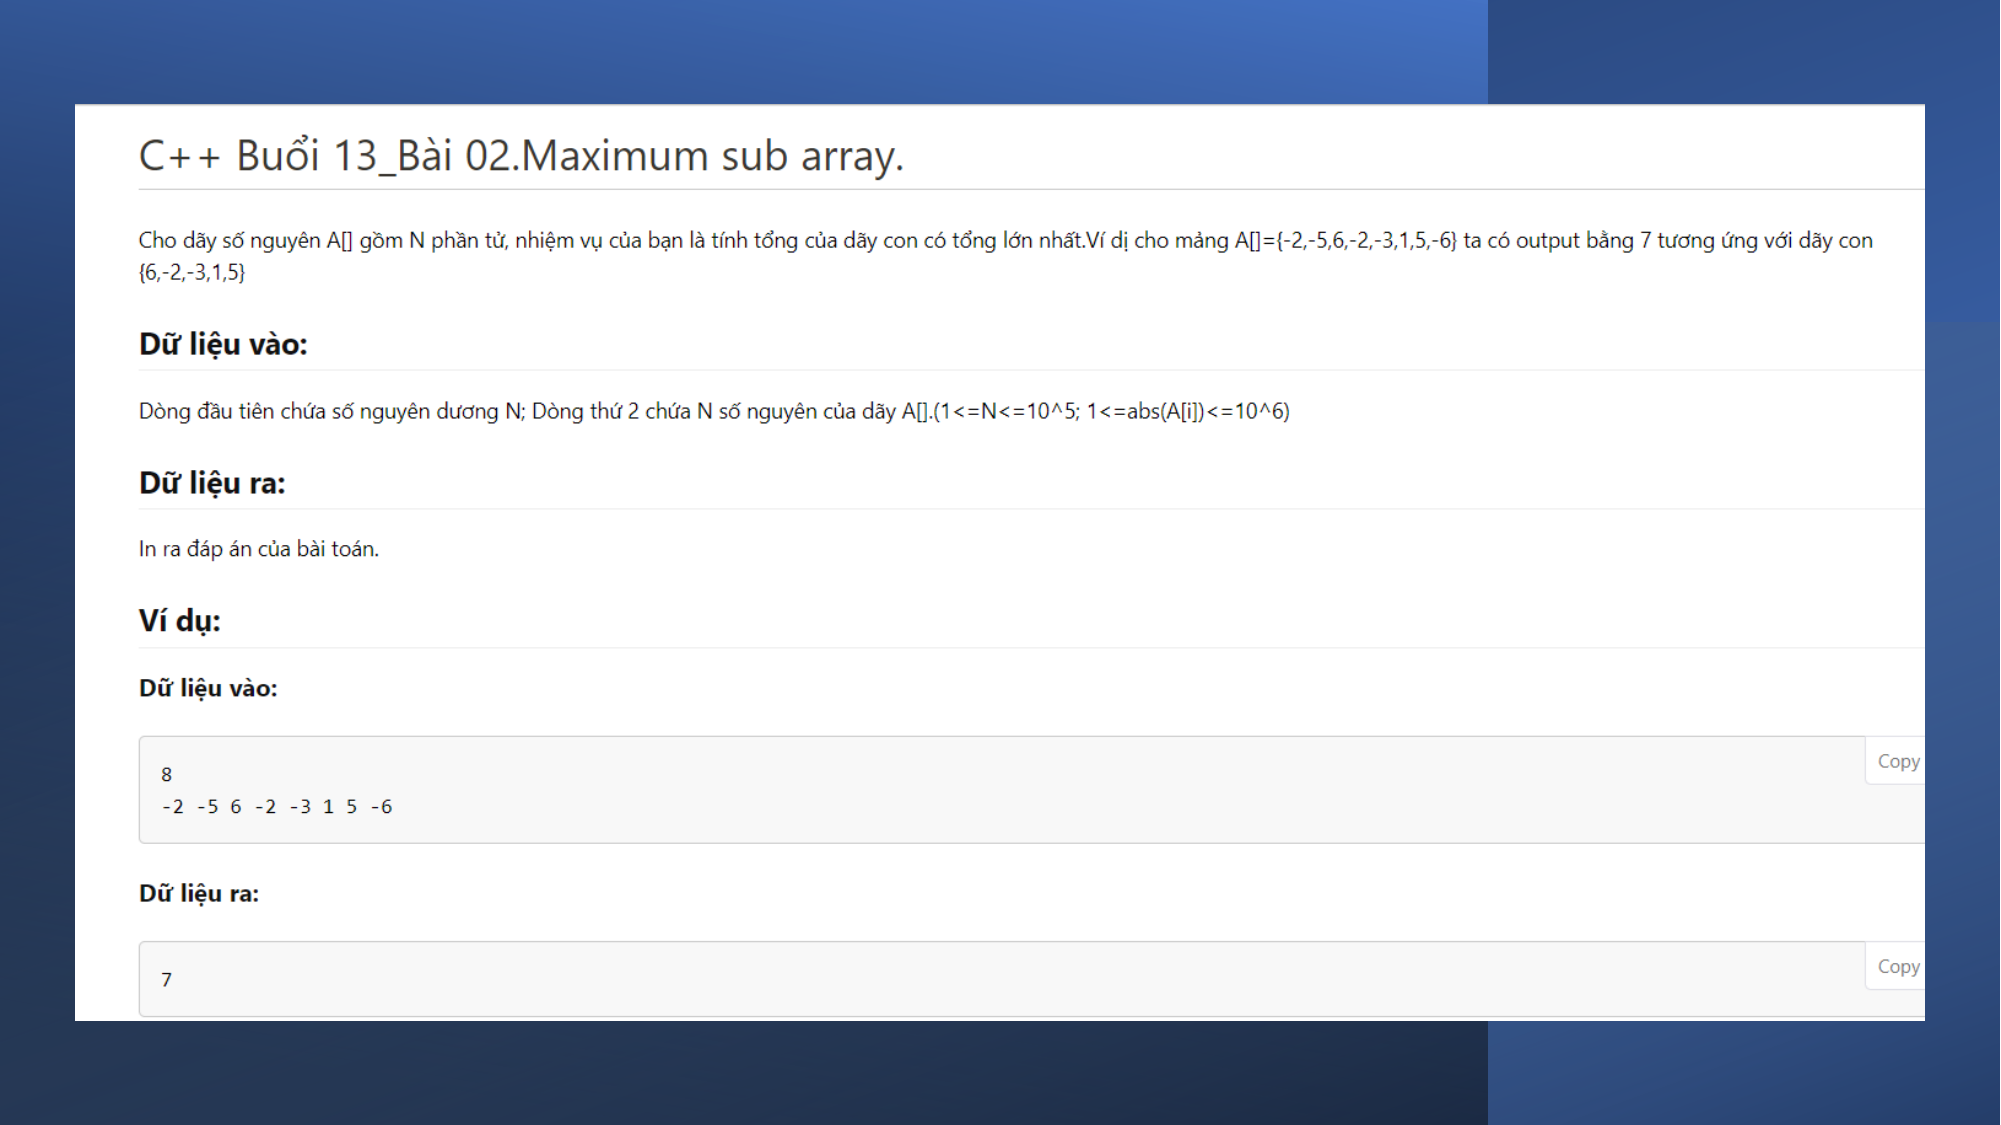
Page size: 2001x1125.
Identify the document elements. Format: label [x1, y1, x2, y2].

text_box [0, 0, 1489, 321]
text_box [0, 321, 2000, 1125]
picture [74, 104, 1925, 1021]
text_box [1489, 0, 2000, 321]
